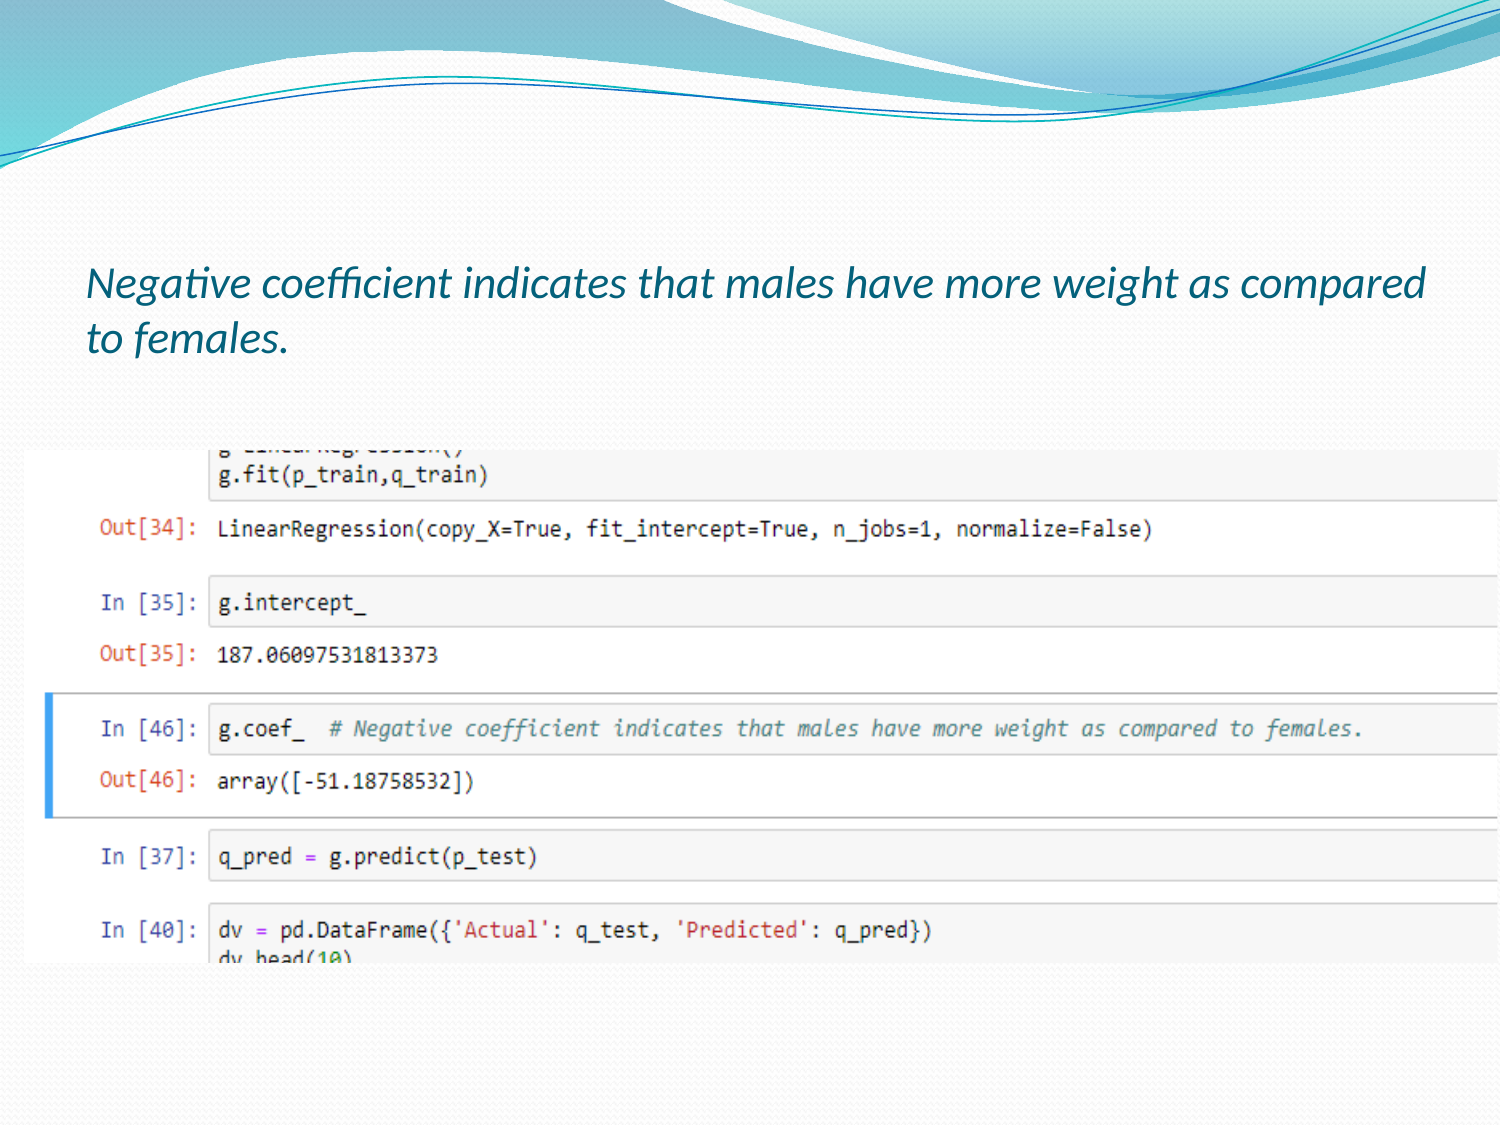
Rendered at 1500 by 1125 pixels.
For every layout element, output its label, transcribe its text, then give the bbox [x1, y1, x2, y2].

title Negative coefficient indicates that males have more weight as compared to females. [85, 174, 1436, 363]
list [23, 449, 1498, 963]
